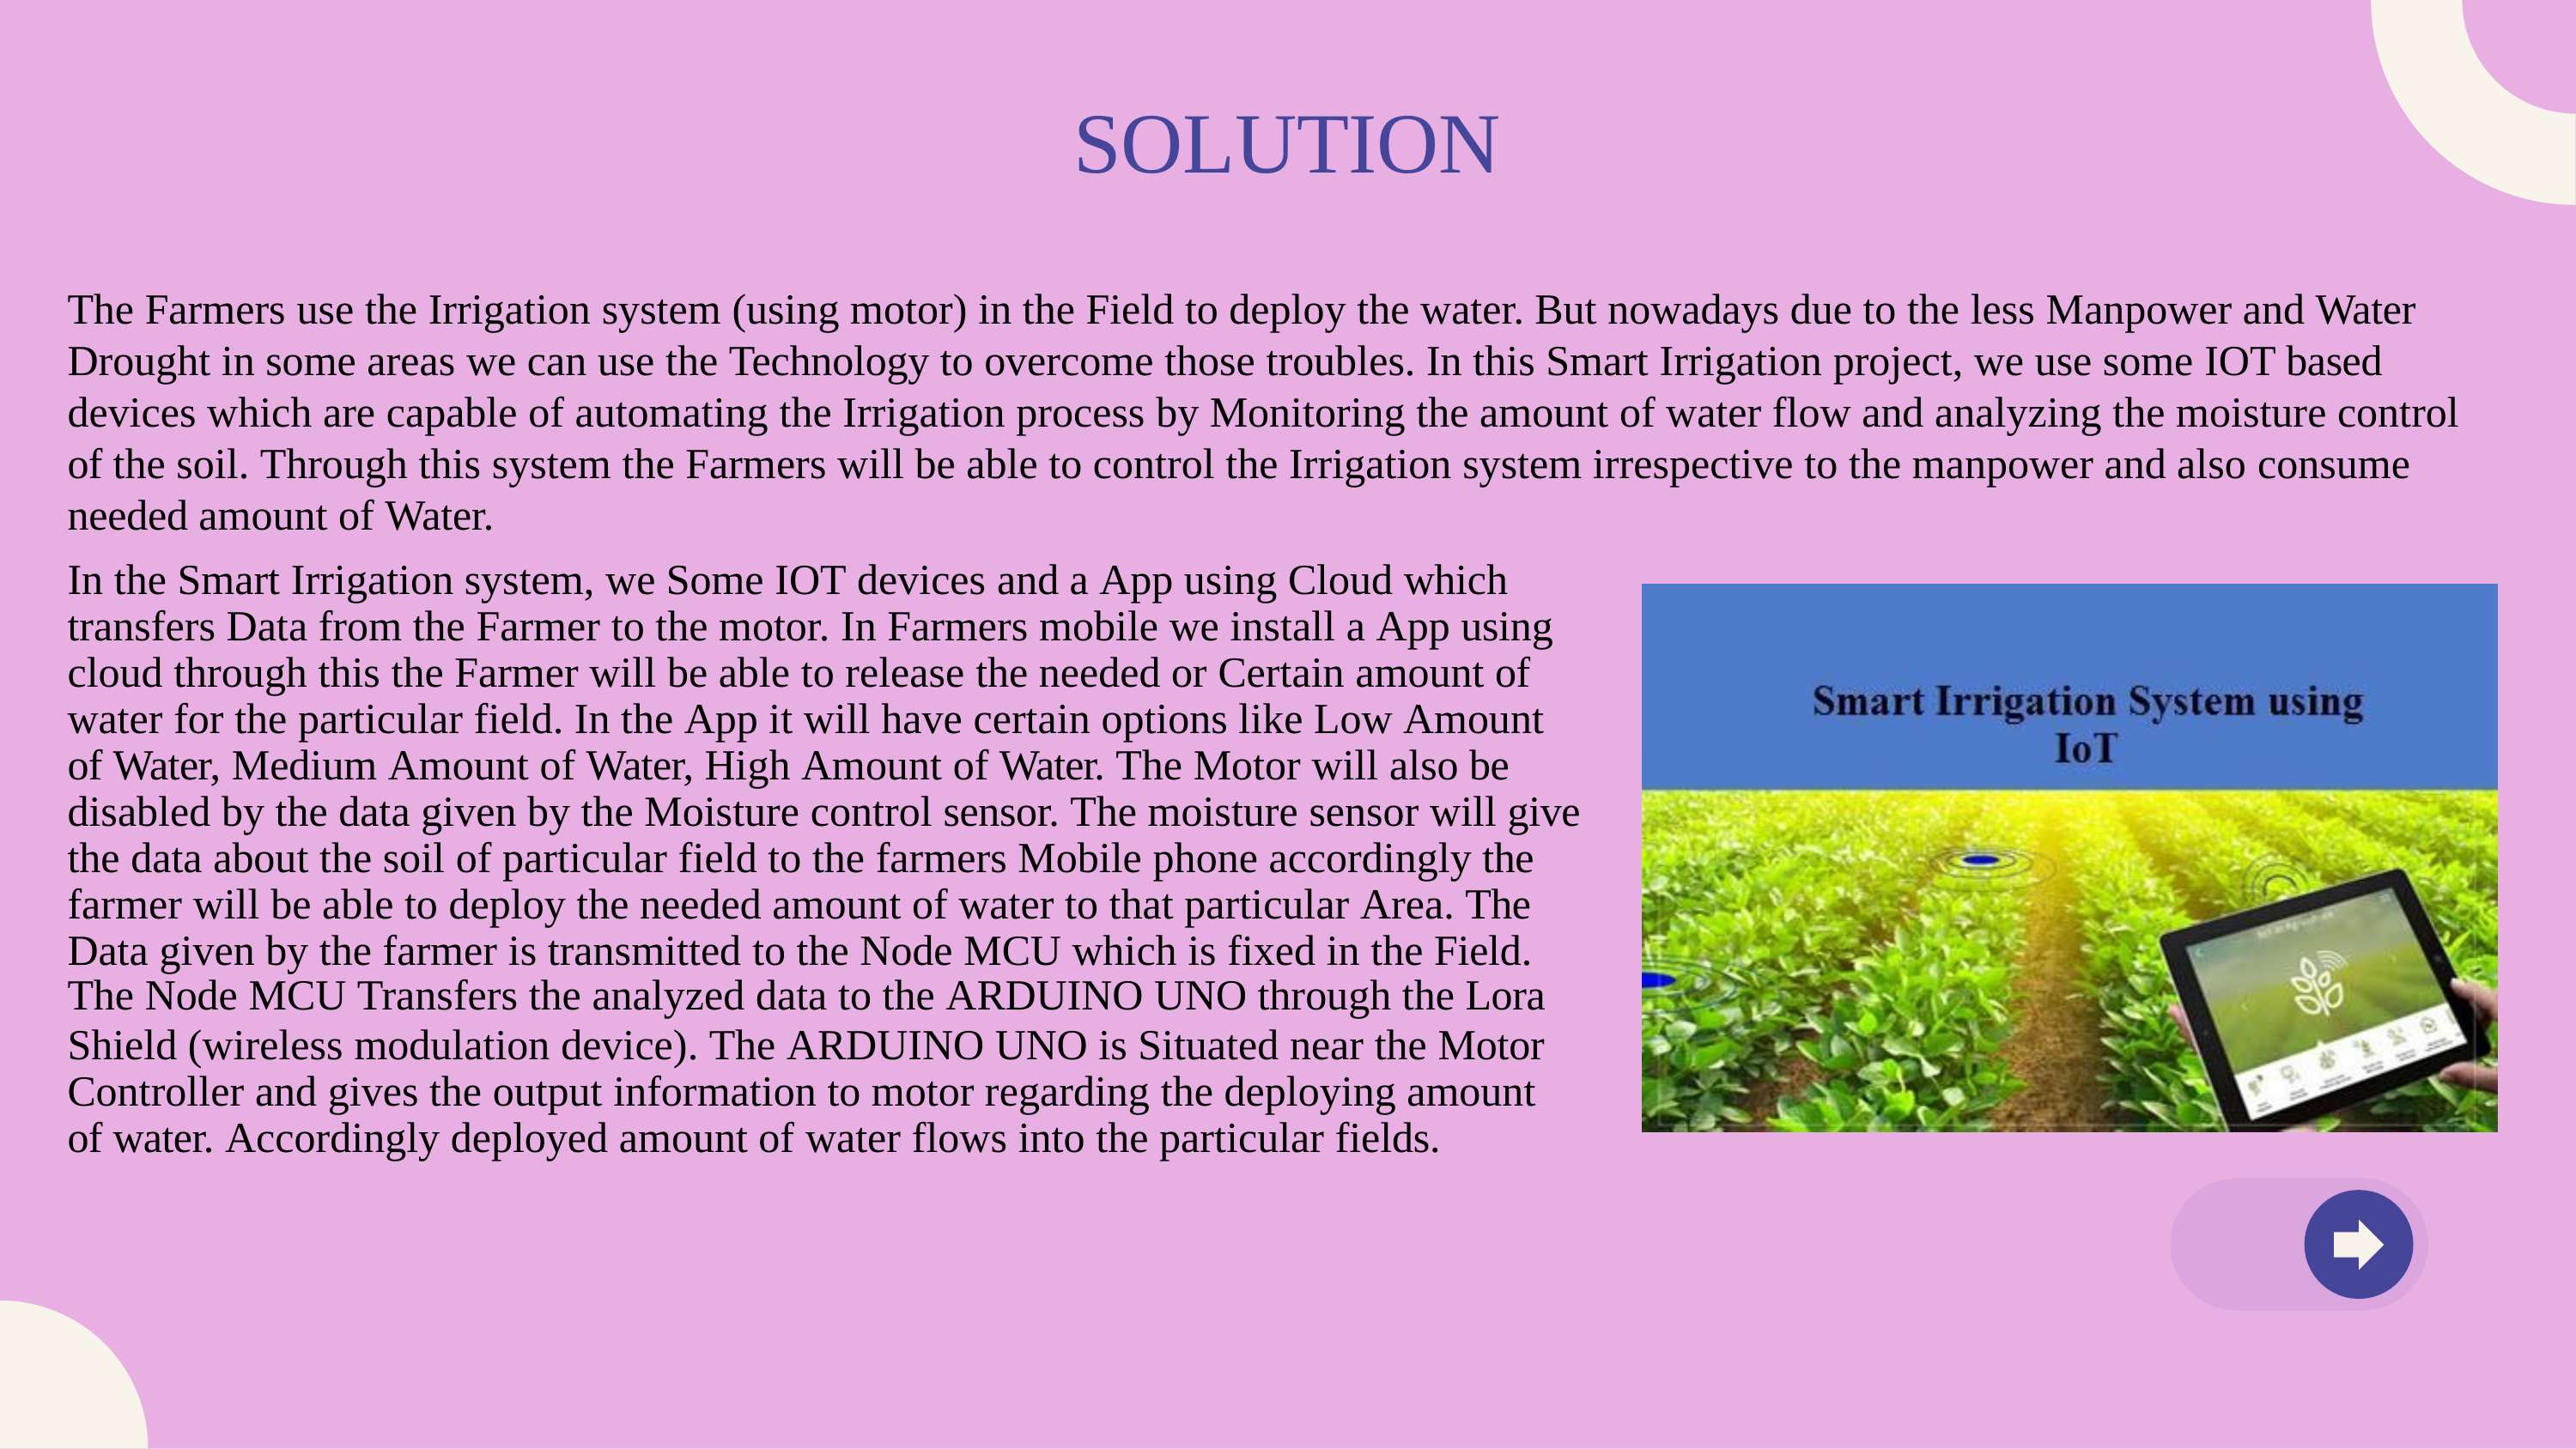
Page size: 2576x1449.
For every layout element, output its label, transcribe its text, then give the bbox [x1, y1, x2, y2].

title SOLUTION [1071, 85, 1505, 279]
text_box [2170, 1178, 2429, 1312]
text_box The Farmers use the Irrigation system (using motor) in the Field to deploy the water. But nowadays due to the less Manpower and Water Drought in some areas we can use the Technology to overcome those troubles. In this Smart Irrigation project, we use some IOT based devices which are capable of automating the Irrigation process by Monitoring the amount of water flow and analyzing the moisture control of the soil. Through this system the Farmers will be able to control the Irrigation system irrespective to the manpower and also consume needed amount of Water. In the Smart Irrigation system, we Some IOT devices and a App using Cloud which transfers Data from the Farmer to the motor. In Farmers mobile we install a App using cloud through this the Farmer will be able to release the needed or Certain amount of water for the particular field. In the App it will have certain options like Low Amount of Water, Medium Amount of Water, High Amount of Water. The Motor will also be disabled by the data given by the Moisture control sensor. The moisture sensor will give the data about the soil of particular field to the farmers Mobile phone accordingly the farmer will be able to deploy the needed amount of water to that particular Area. The Data given by the farmer is transmitted to the Node MCU which is fixed in the Field. The Node MCU Transfers the analyzed data to the ARDUINO UNO through the Lora Shield (wireless modulation device). The ARDUINO UNO is Situated near the Motor Controller and gives the output information to motor regarding the deploying amount of water. Accordingly deployed amount of water flows into the particular fields. [65, 279, 2500, 1161]
text_box [0, 0, 2576, 1449]
picture [1642, 584, 2498, 1132]
text_box [0, 1300, 149, 1449]
text_box [2371, 0, 2576, 205]
